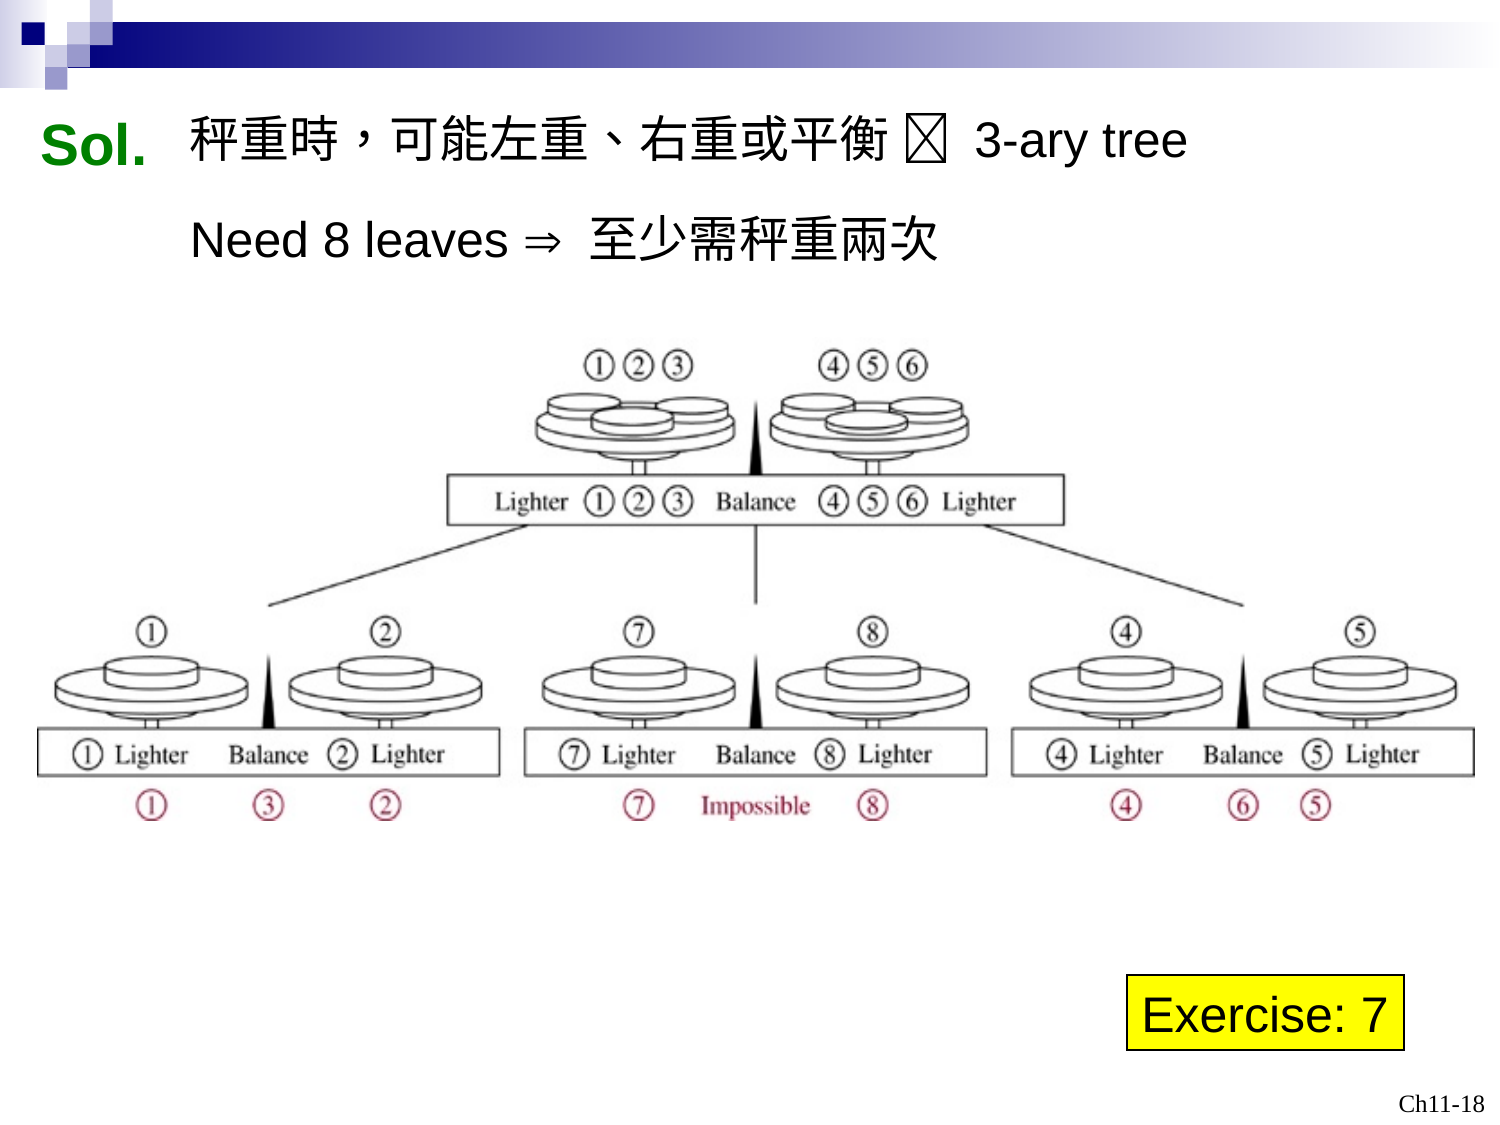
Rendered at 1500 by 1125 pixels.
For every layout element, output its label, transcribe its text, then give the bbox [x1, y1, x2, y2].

text_box 秤重時，可能左重、右重或平衡  3-ary tree [174, 99, 1250, 175]
text_box Exercise: 7 [1126, 974, 1404, 1050]
picture [37, 337, 1476, 821]
text_box Need 8 leaves  至少需秤重兩次 [174, 199, 1250, 275]
slide_number Ch11- [1149, 1049, 1500, 1125]
text_box Sol. [25, 99, 179, 185]
